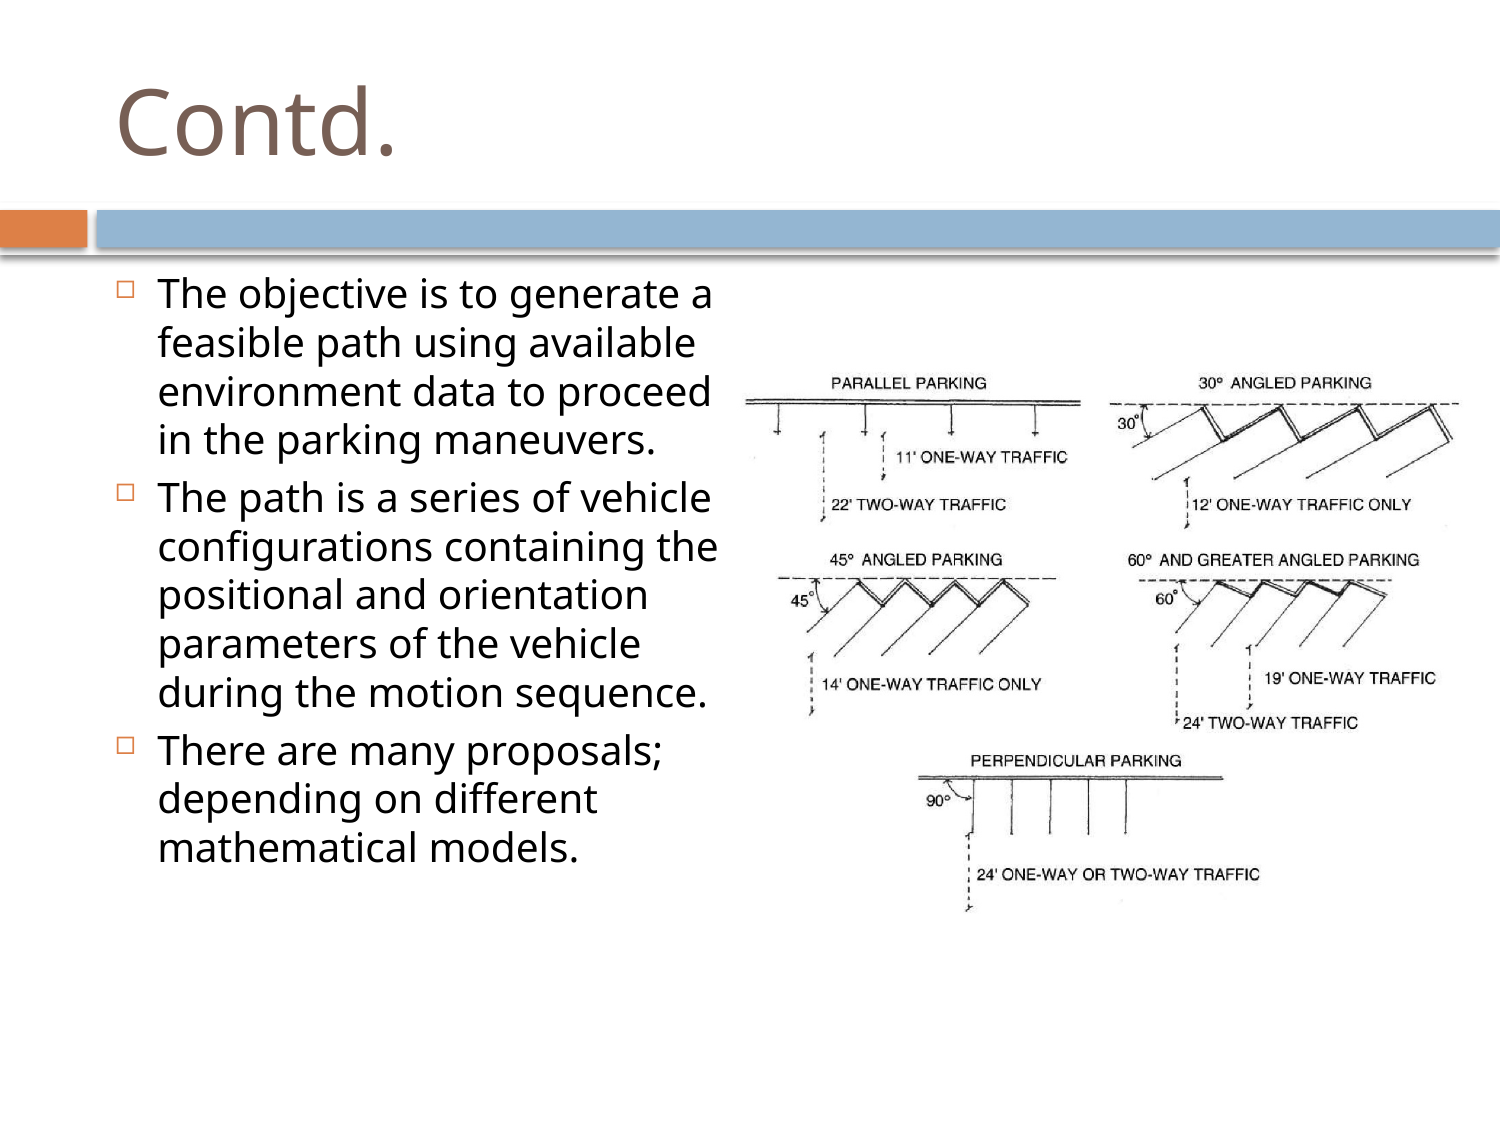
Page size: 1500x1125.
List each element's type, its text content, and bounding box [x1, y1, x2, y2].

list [735, 362, 1471, 923]
title Contd. [99, 37, 1438, 200]
list The objective is to generate a feasible path using available environment data to proceed in the parking maneuvers. The path is a series of vehicle configurations containing the positional and orientation parameters of the vehicle during the motion sequence. There are many proposals; depending on different mathematical models. [99, 260, 738, 1011]
